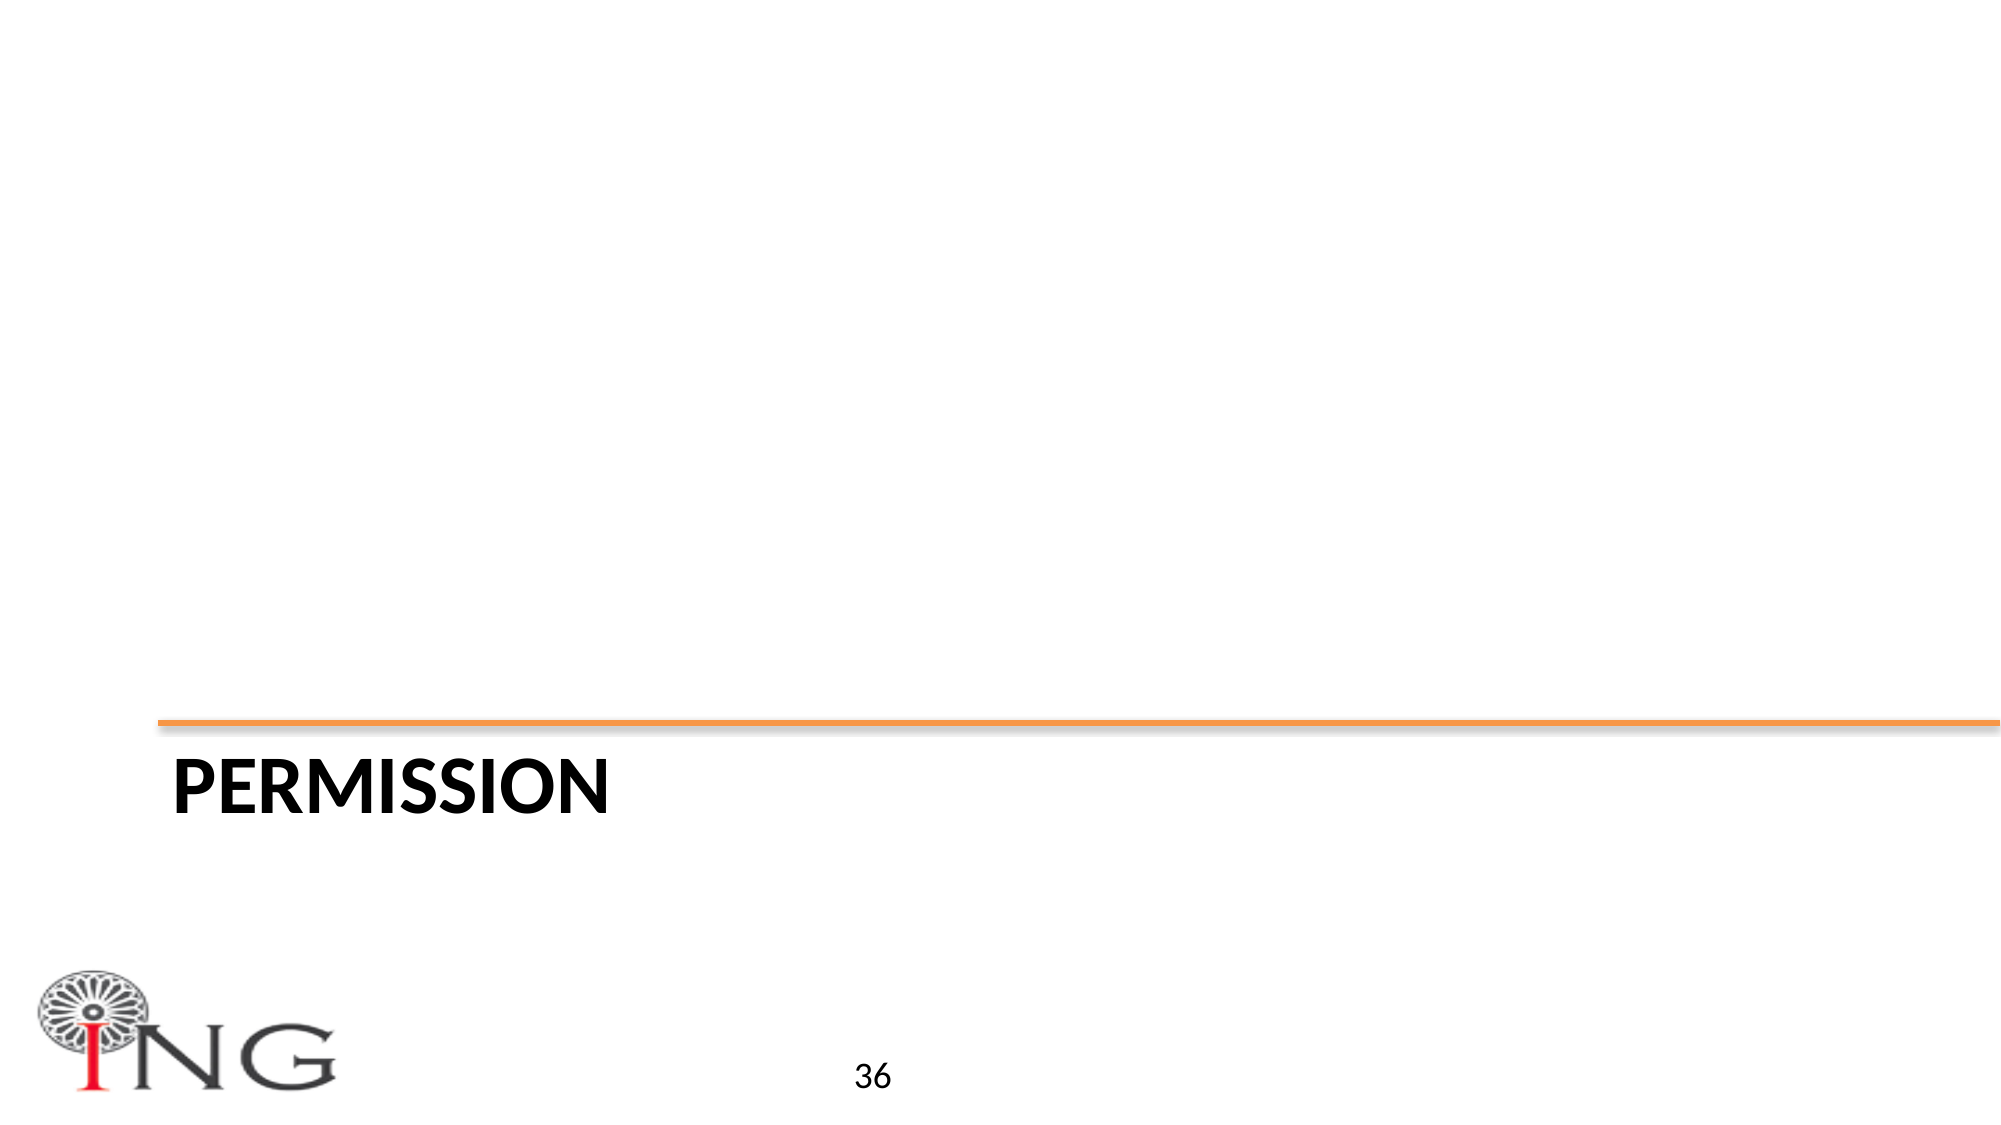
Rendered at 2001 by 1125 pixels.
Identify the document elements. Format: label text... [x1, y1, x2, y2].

title permission [157, 722, 1858, 947]
slide_number 36 [839, 1043, 1900, 1104]
picture [5, 948, 375, 1124]
